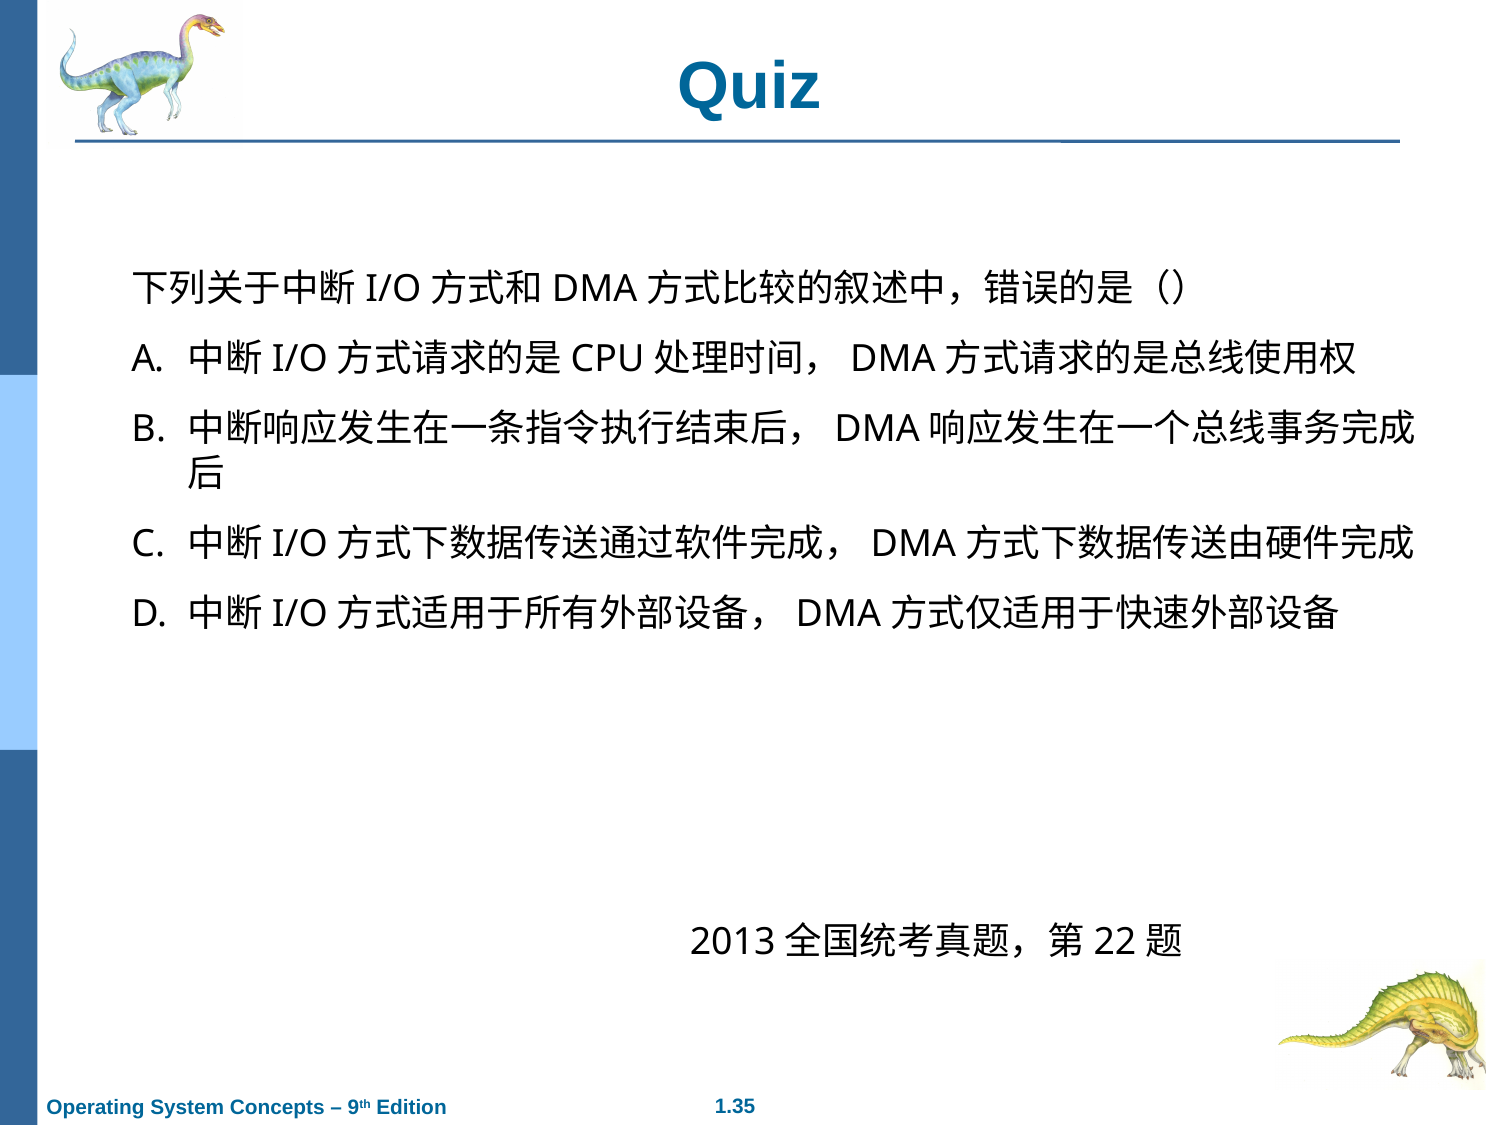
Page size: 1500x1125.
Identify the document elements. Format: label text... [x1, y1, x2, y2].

title Quiz [75, 35, 1425, 130]
text_box 下列关于中断I/O方式和DMA方式比较的叙述中，错误的是（） 中断I/O方式请求的是CPU处理时间，DMA方式请求的是总线使用权 中断响应发生在一条指令执行结束后，DMA响应发生在一个总线事务完成后 中断I/O方式下数据传送通过软件完成，DMA方式下数据传送由硬件完成 中断I/O方式适用于所有外部设备，DMA方式仅适用于快速外部设备 [116, 257, 1454, 642]
picture [46, 0, 243, 149]
picture [1275, 959, 1486, 1090]
text_box 2013全国统考真题，第22题 [674, 909, 1425, 970]
